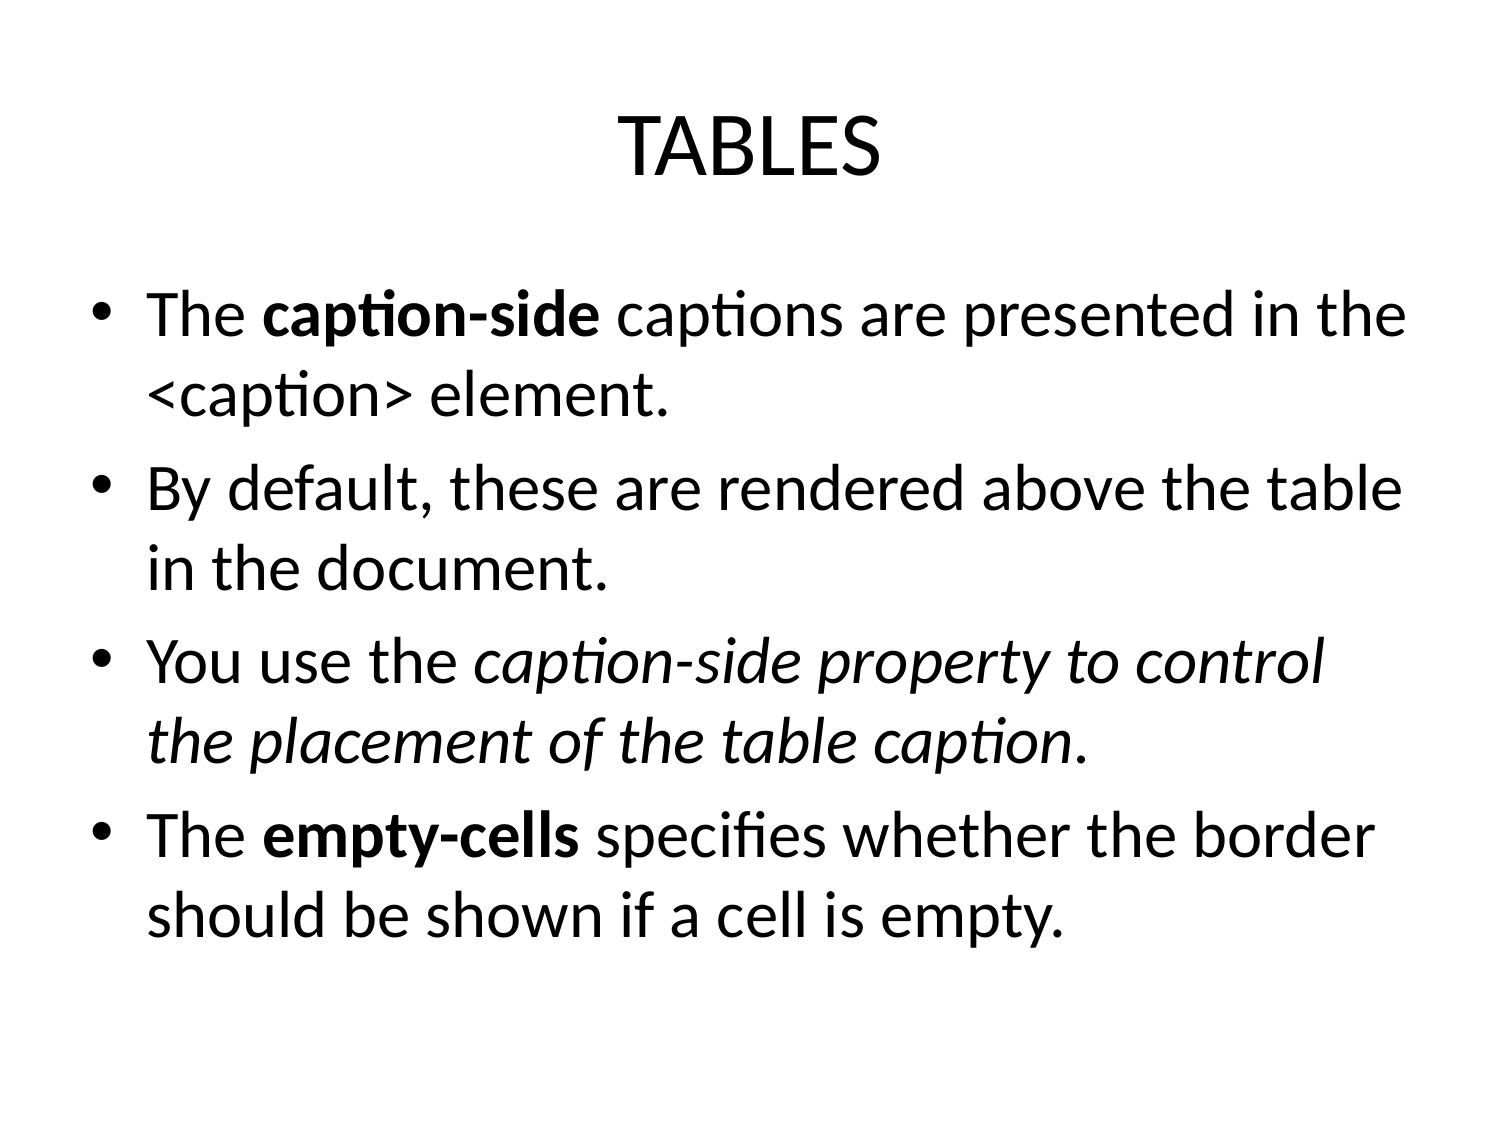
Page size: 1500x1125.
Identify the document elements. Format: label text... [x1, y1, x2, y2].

list The caption-side captions are presented in the <caption> element. By default, these are rendered above the table in the document. You use the caption-side property to control the placement of the table caption. The empty-cells specifies whether the border should be shown if a cell is empty. [75, 262, 1425, 1005]
title TABLES [75, 45, 1425, 233]
